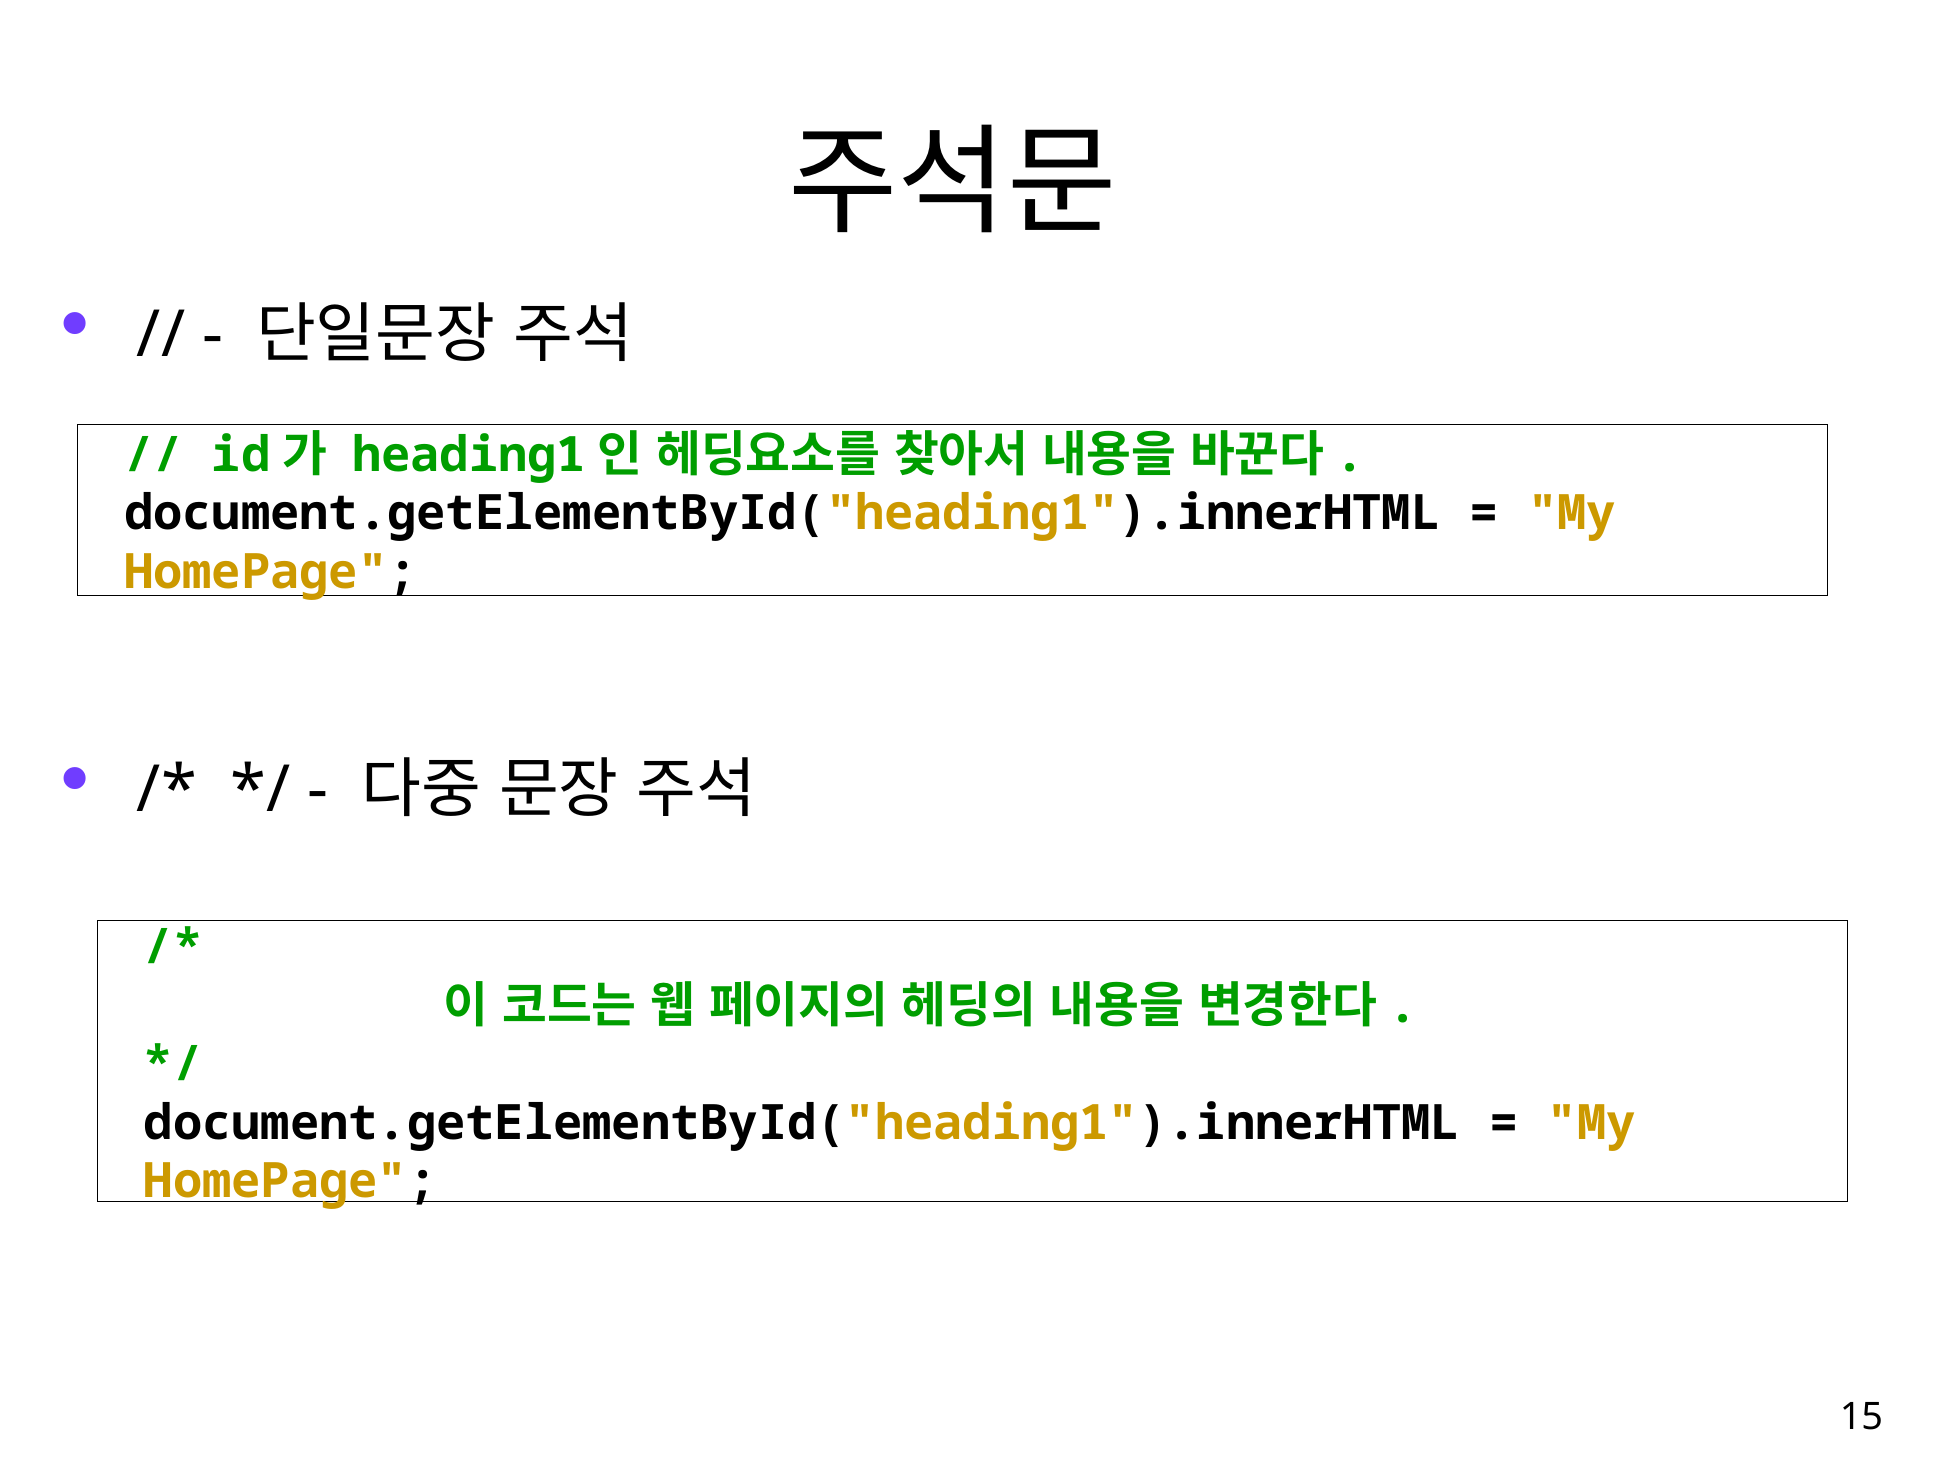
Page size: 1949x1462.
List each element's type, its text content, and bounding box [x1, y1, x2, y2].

title 주석문 [156, 92, 1749, 255]
slide_number 15 [1496, 1372, 1899, 1462]
text_box // id가 heading1인 헤딩요소를 찾아서 내용을 바꾼다. document.getElementById("heading1").innerHTML = "My HomePage"; [77, 424, 1828, 596]
list // - 단일문장 주석 /* */ - 다중 문장 주석 [48, 284, 1897, 1343]
text_box /* 이 코드는 웹 페이지의 헤딩의 내용을 변경한다. */ document.getElementById("heading1").innerHTML = "My HomePage"; [97, 920, 1848, 1202]
